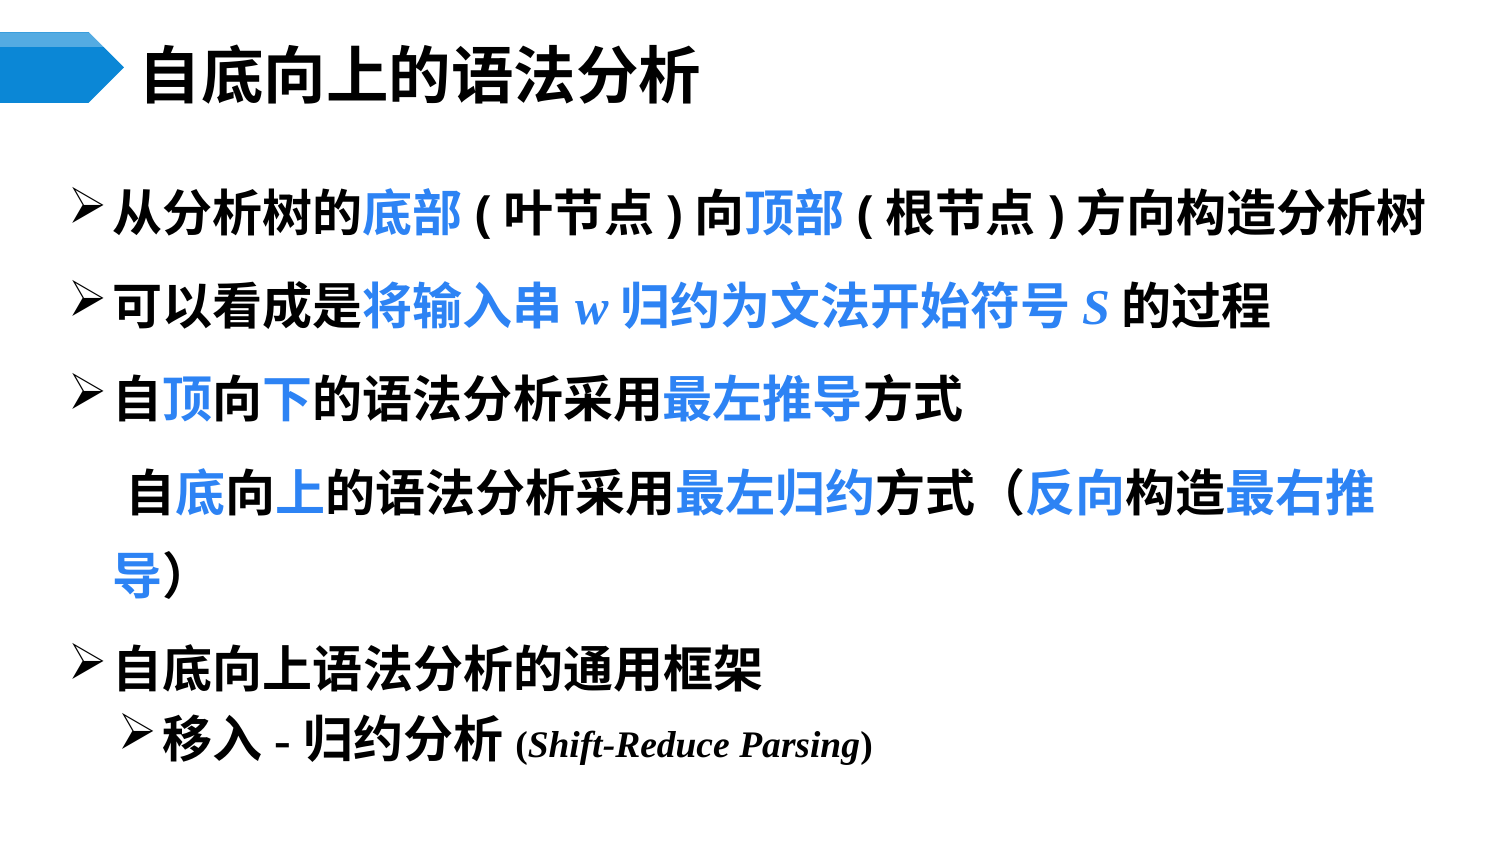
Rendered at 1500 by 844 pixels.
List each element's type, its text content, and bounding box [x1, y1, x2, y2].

list 从分析树的底部(叶节点)向顶部(根节点)方向构造分析树 可以看成是将输入串w归约为文法开始符号S的过程 自顶向下的语法分析采用最左推导方式 自底向上的语法分析采用最左归约方式（反向构造最右推导） 自底向上语法分析的通用框架 移入-归约分析(Shift-Reduce Parsing) [52, 150, 1483, 680]
title 自底向上的语法分析 [123, 43, 1426, 104]
